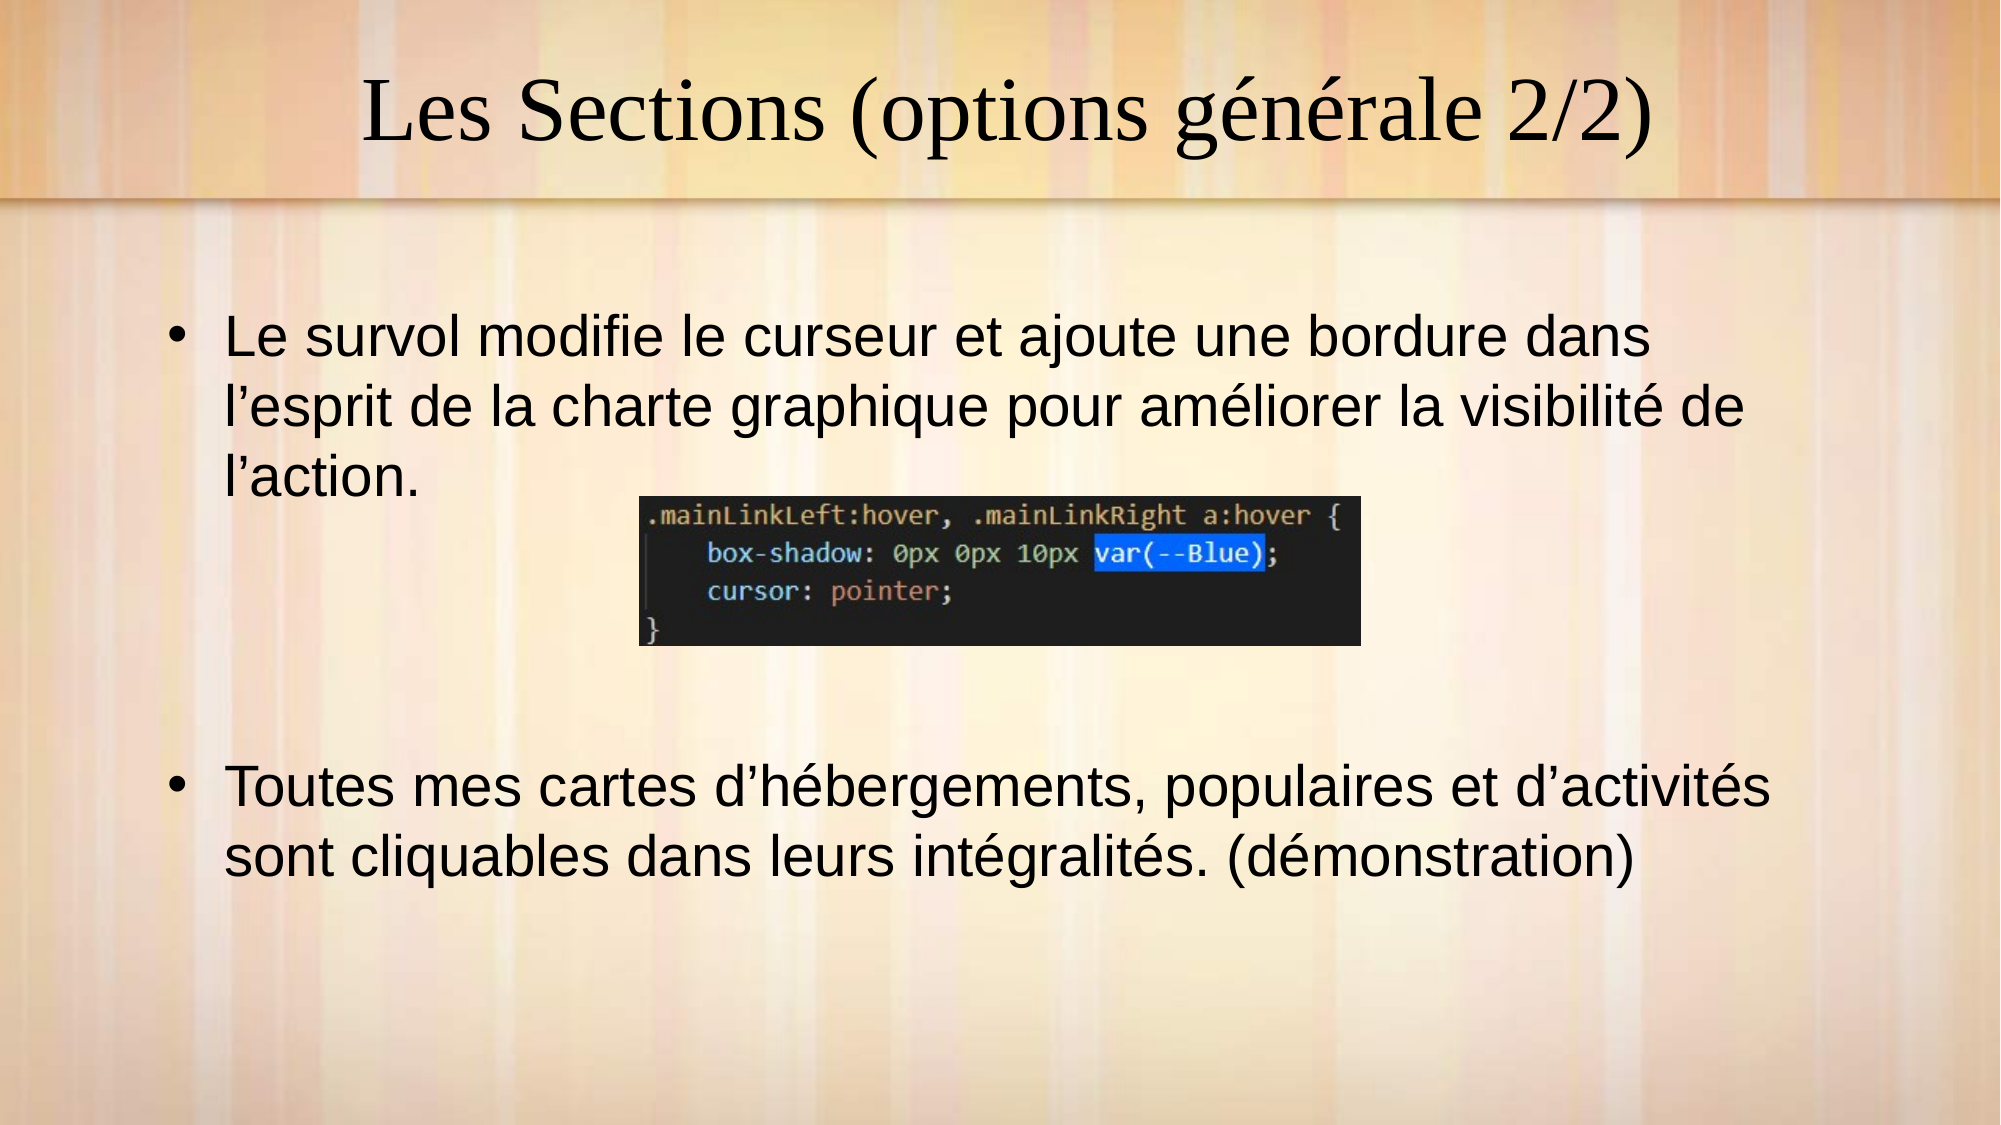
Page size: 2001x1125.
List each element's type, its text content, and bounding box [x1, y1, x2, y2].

title Les Sections (options générale 2/2) [146, 22, 1872, 185]
list Le survol modifie le curseur et ajoute une bordure dans l’esprit de la charte graphique pour améliorer la visibilité de l’action. Toutes mes cartes d’hébergements, populaires et d’activités sont cliquables dans leurs intégralités. (démonstration) [152, 290, 1848, 1000]
picture [0, 0, 2001, 1125]
